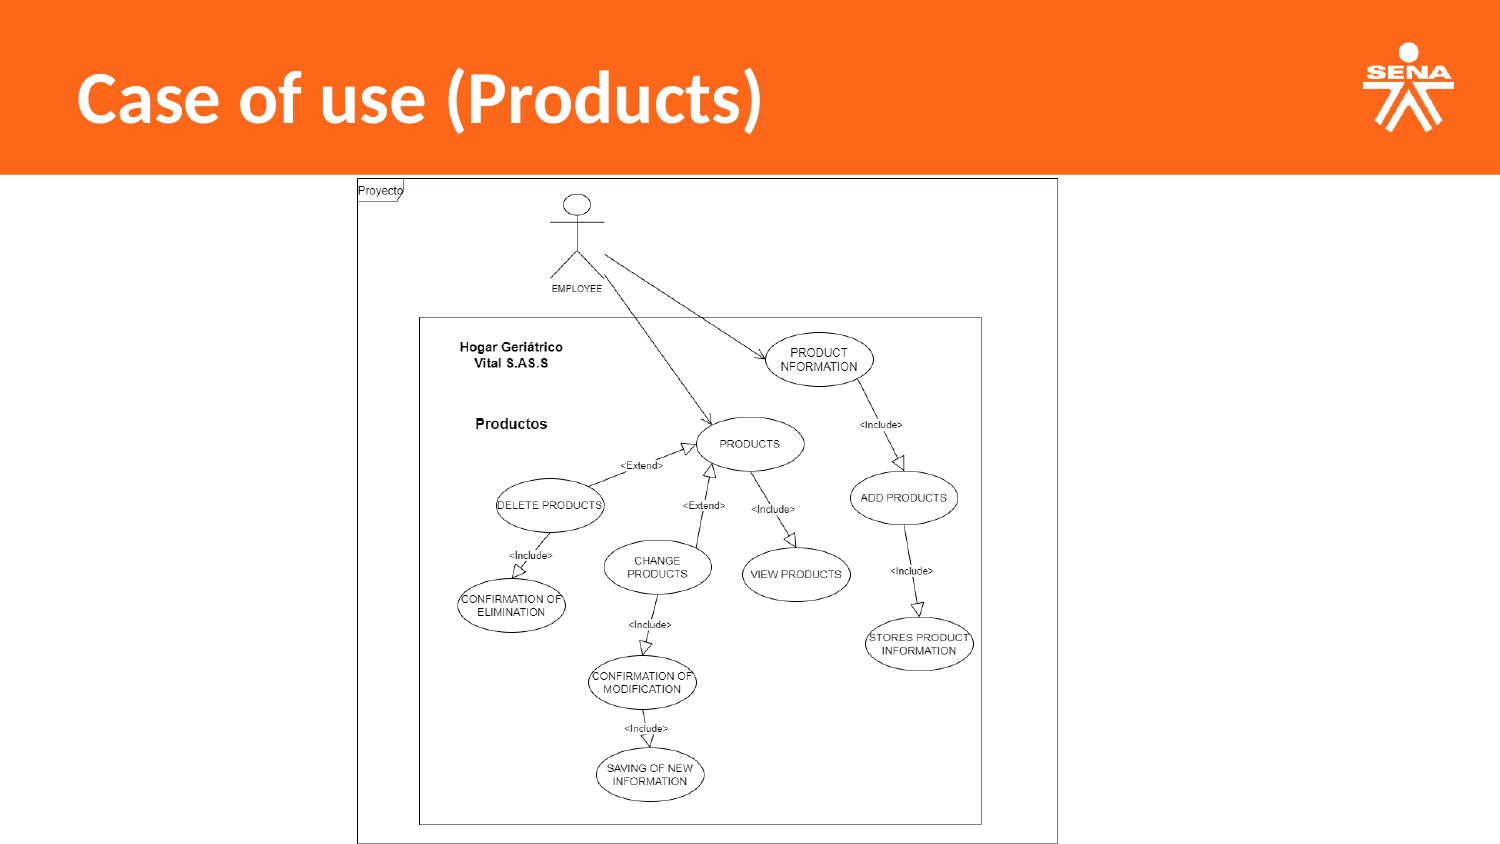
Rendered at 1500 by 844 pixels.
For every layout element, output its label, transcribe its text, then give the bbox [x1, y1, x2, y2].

text_box Case of use (Products) [62, 40, 978, 146]
picture [0, 0, 1500, 844]
